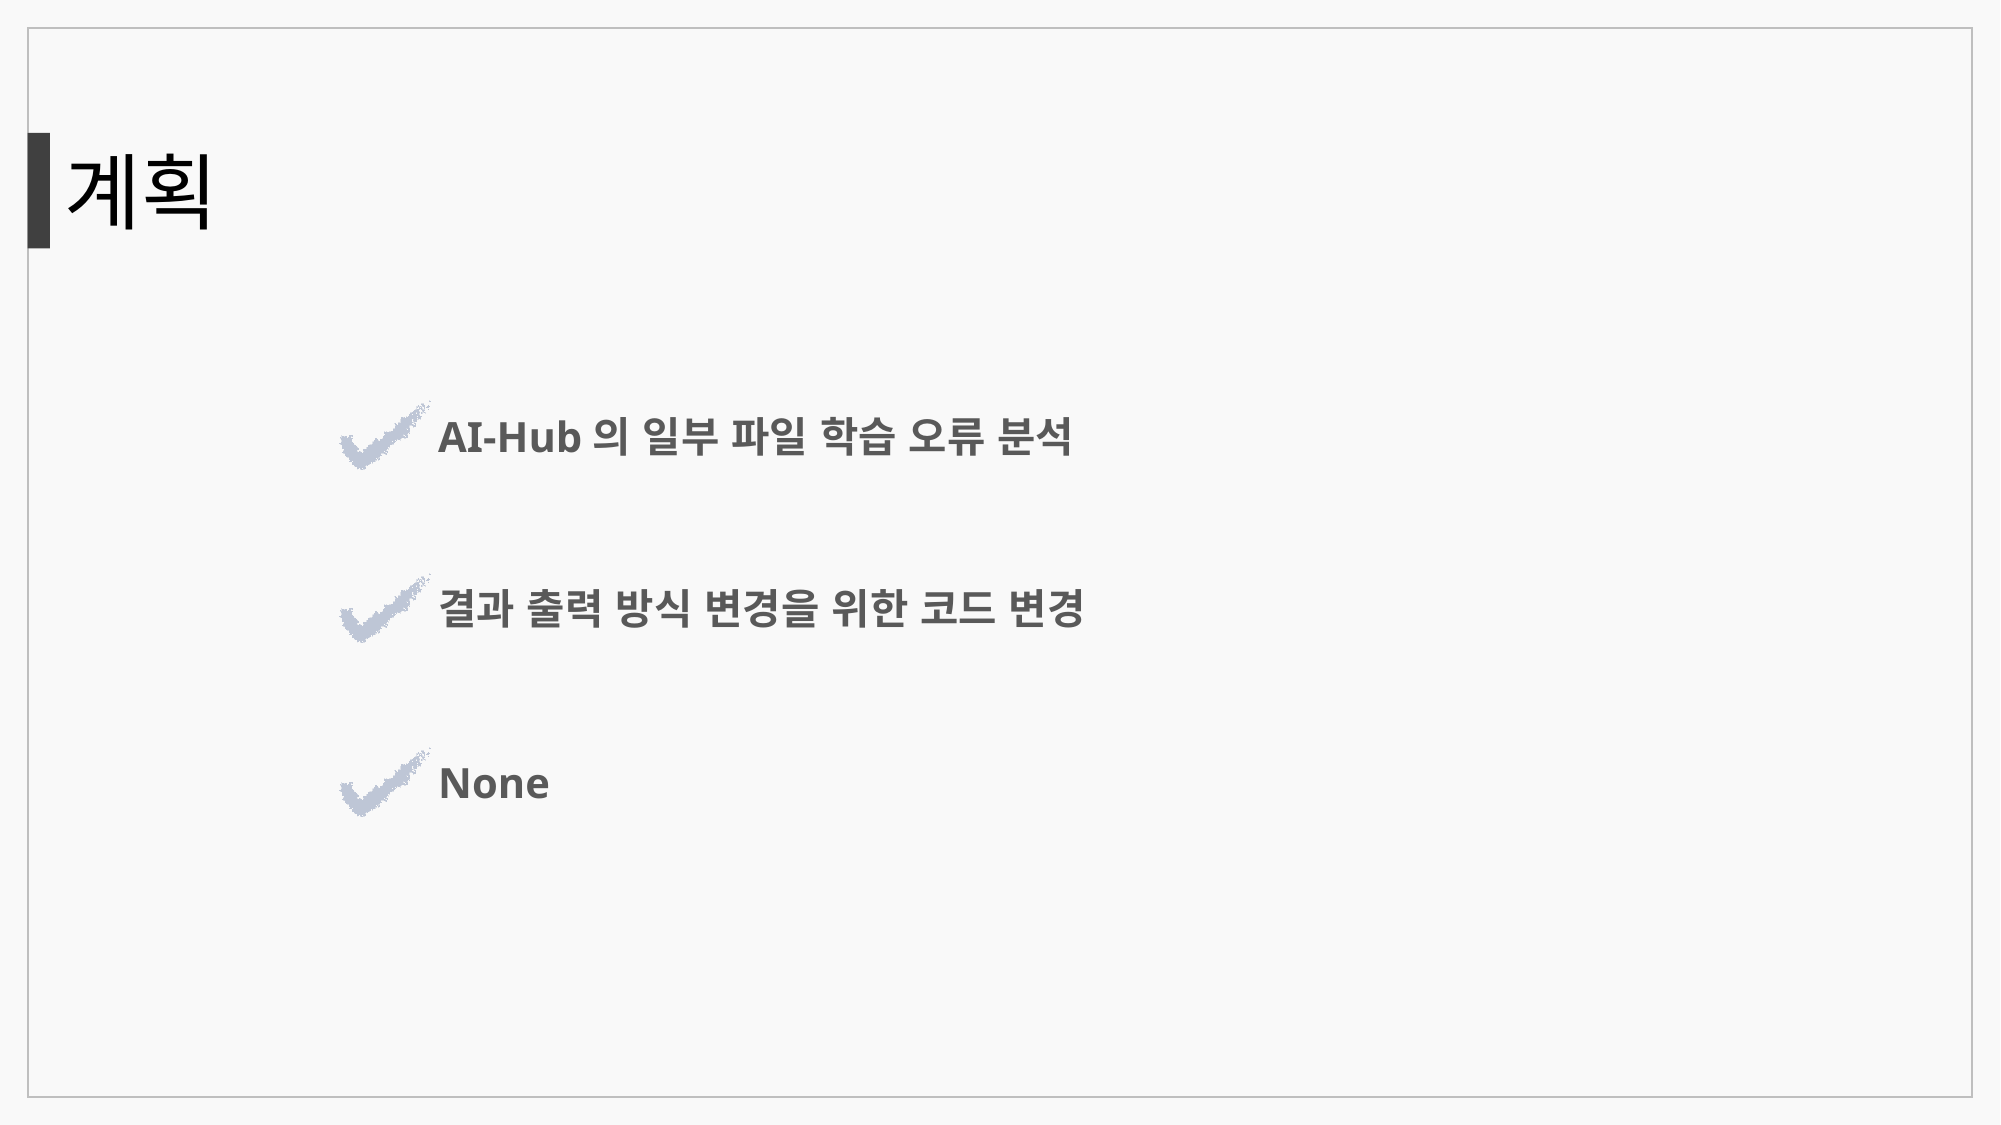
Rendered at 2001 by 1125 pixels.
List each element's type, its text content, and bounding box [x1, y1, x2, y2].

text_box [320, 394, 1422, 477]
text_box [27, 27, 1973, 1098]
text_box [27, 132, 51, 249]
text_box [320, 567, 1422, 649]
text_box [320, 741, 1422, 823]
text_box 계획 [49, 132, 847, 248]
